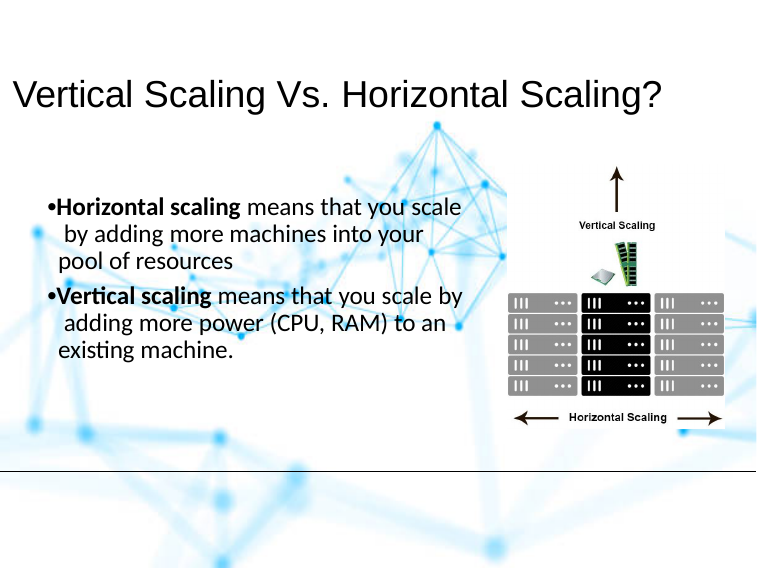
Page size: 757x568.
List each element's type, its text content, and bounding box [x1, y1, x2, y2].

title Vertical Scaling Vs. Horizontal Scaling? [11, 69, 741, 165]
text_box •Horizontal scaling means that you scale by adding more machines into your pool of resources •Vertical scaling means that you scale by adding more power (CPU, RAM) to an existing machine. [46, 188, 466, 365]
picture [0, 472, 757, 568]
picture [0, 0, 757, 471]
